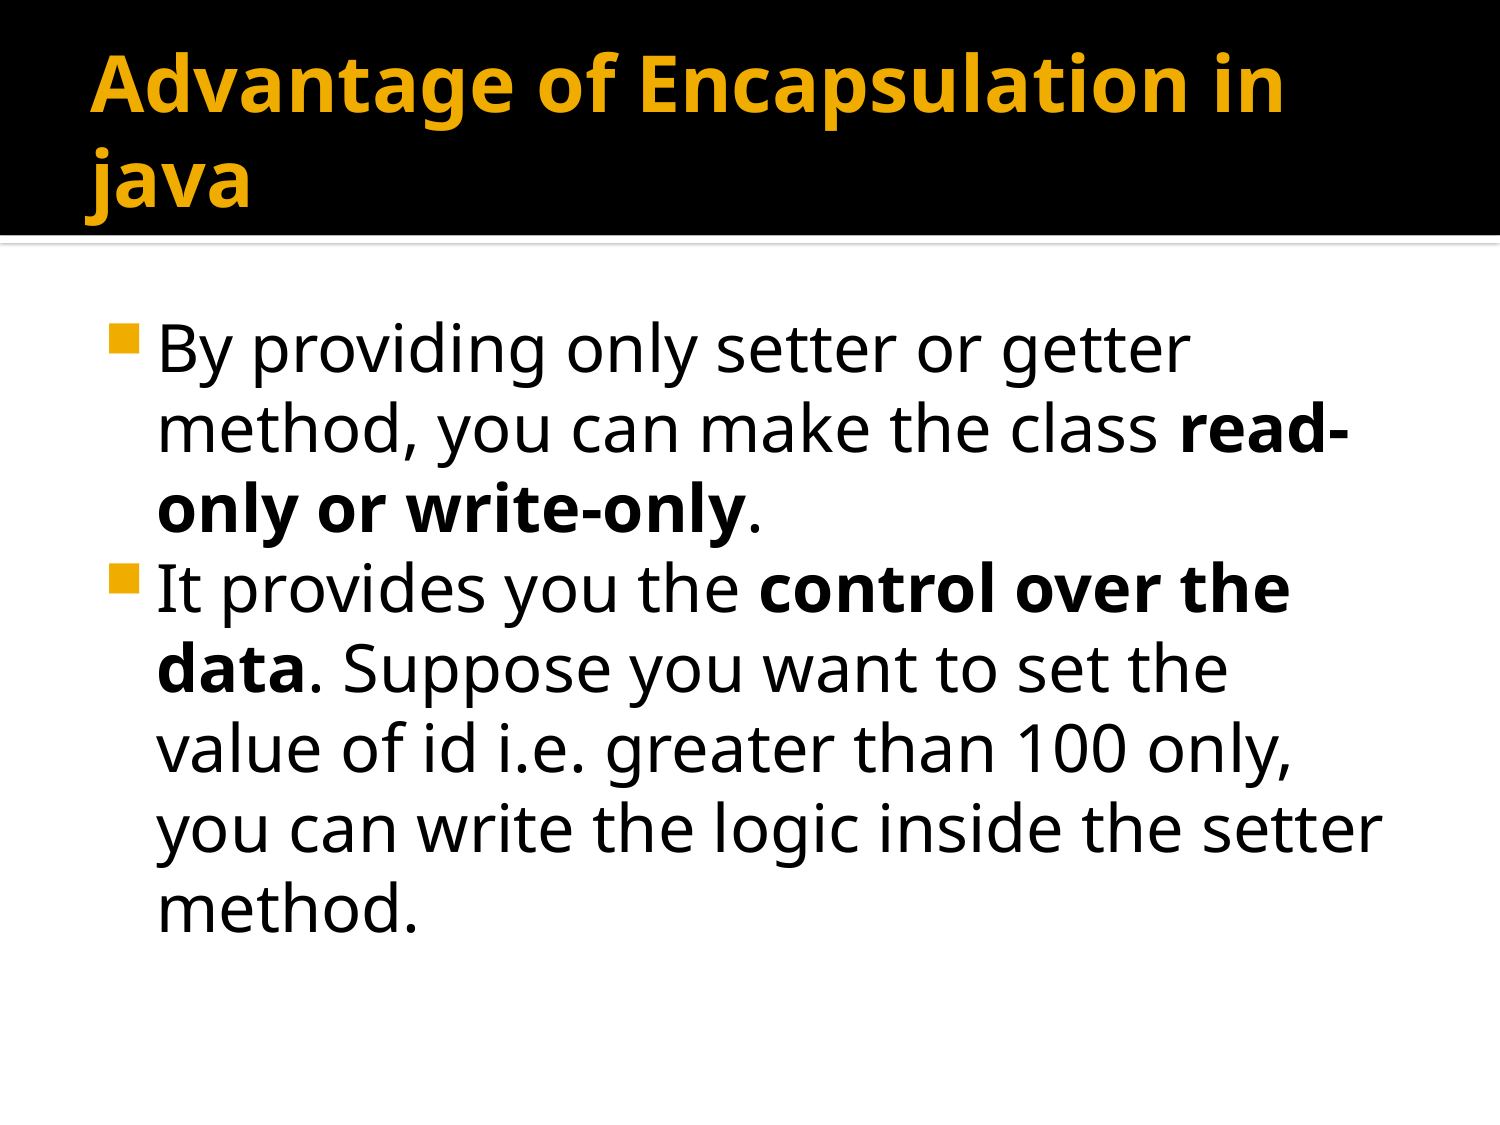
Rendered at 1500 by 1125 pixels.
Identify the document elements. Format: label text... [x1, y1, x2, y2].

title Advantage of Encapsulation in java [75, 25, 1425, 231]
list By providing only setter or getter method, you can make the class read-only or write-only. It provides you the control over the data. Suppose you want to set the value of id i.e. greater than 100 only, you can write the logic inside the setter method. [75, 291, 1425, 1050]
